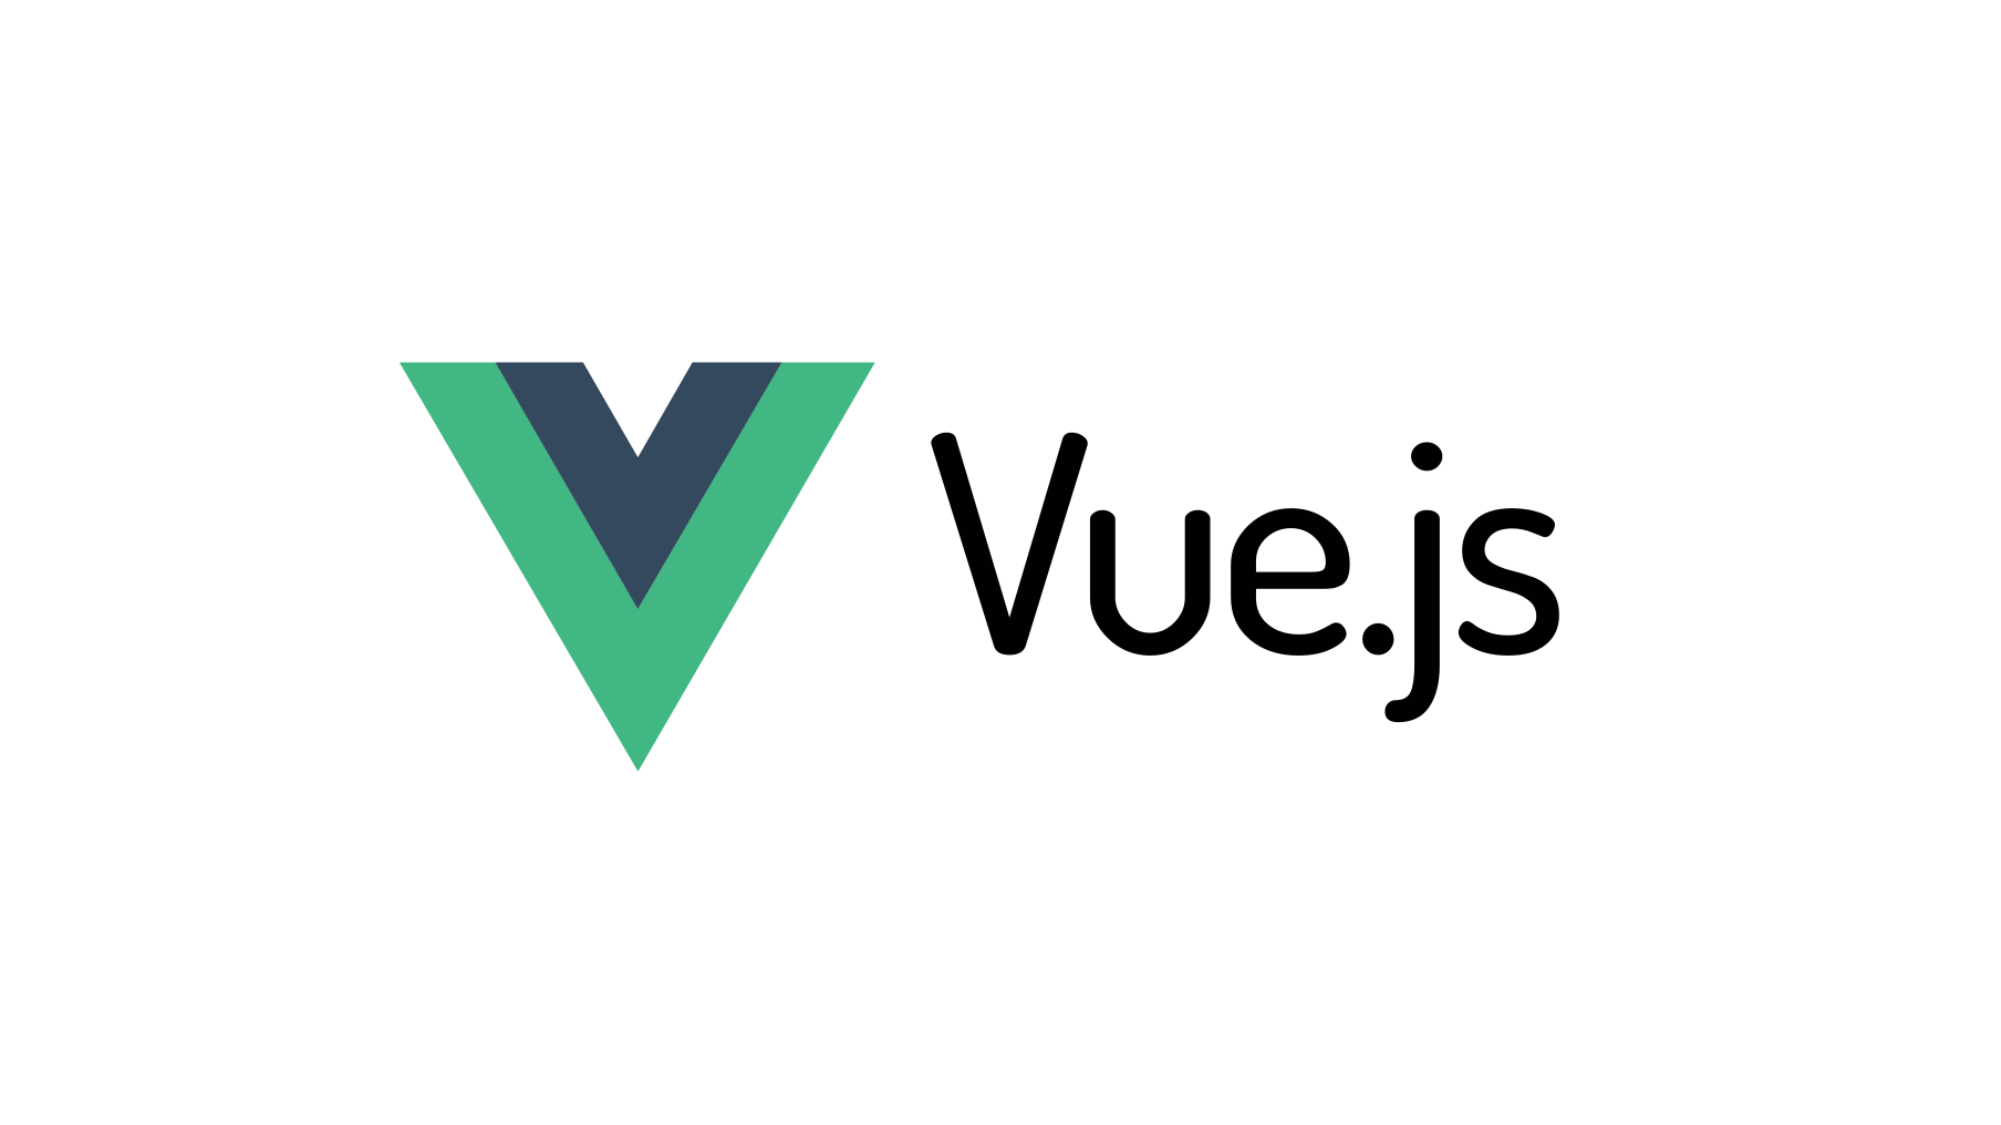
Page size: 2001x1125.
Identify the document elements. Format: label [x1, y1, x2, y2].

picture [300, 230, 1628, 895]
